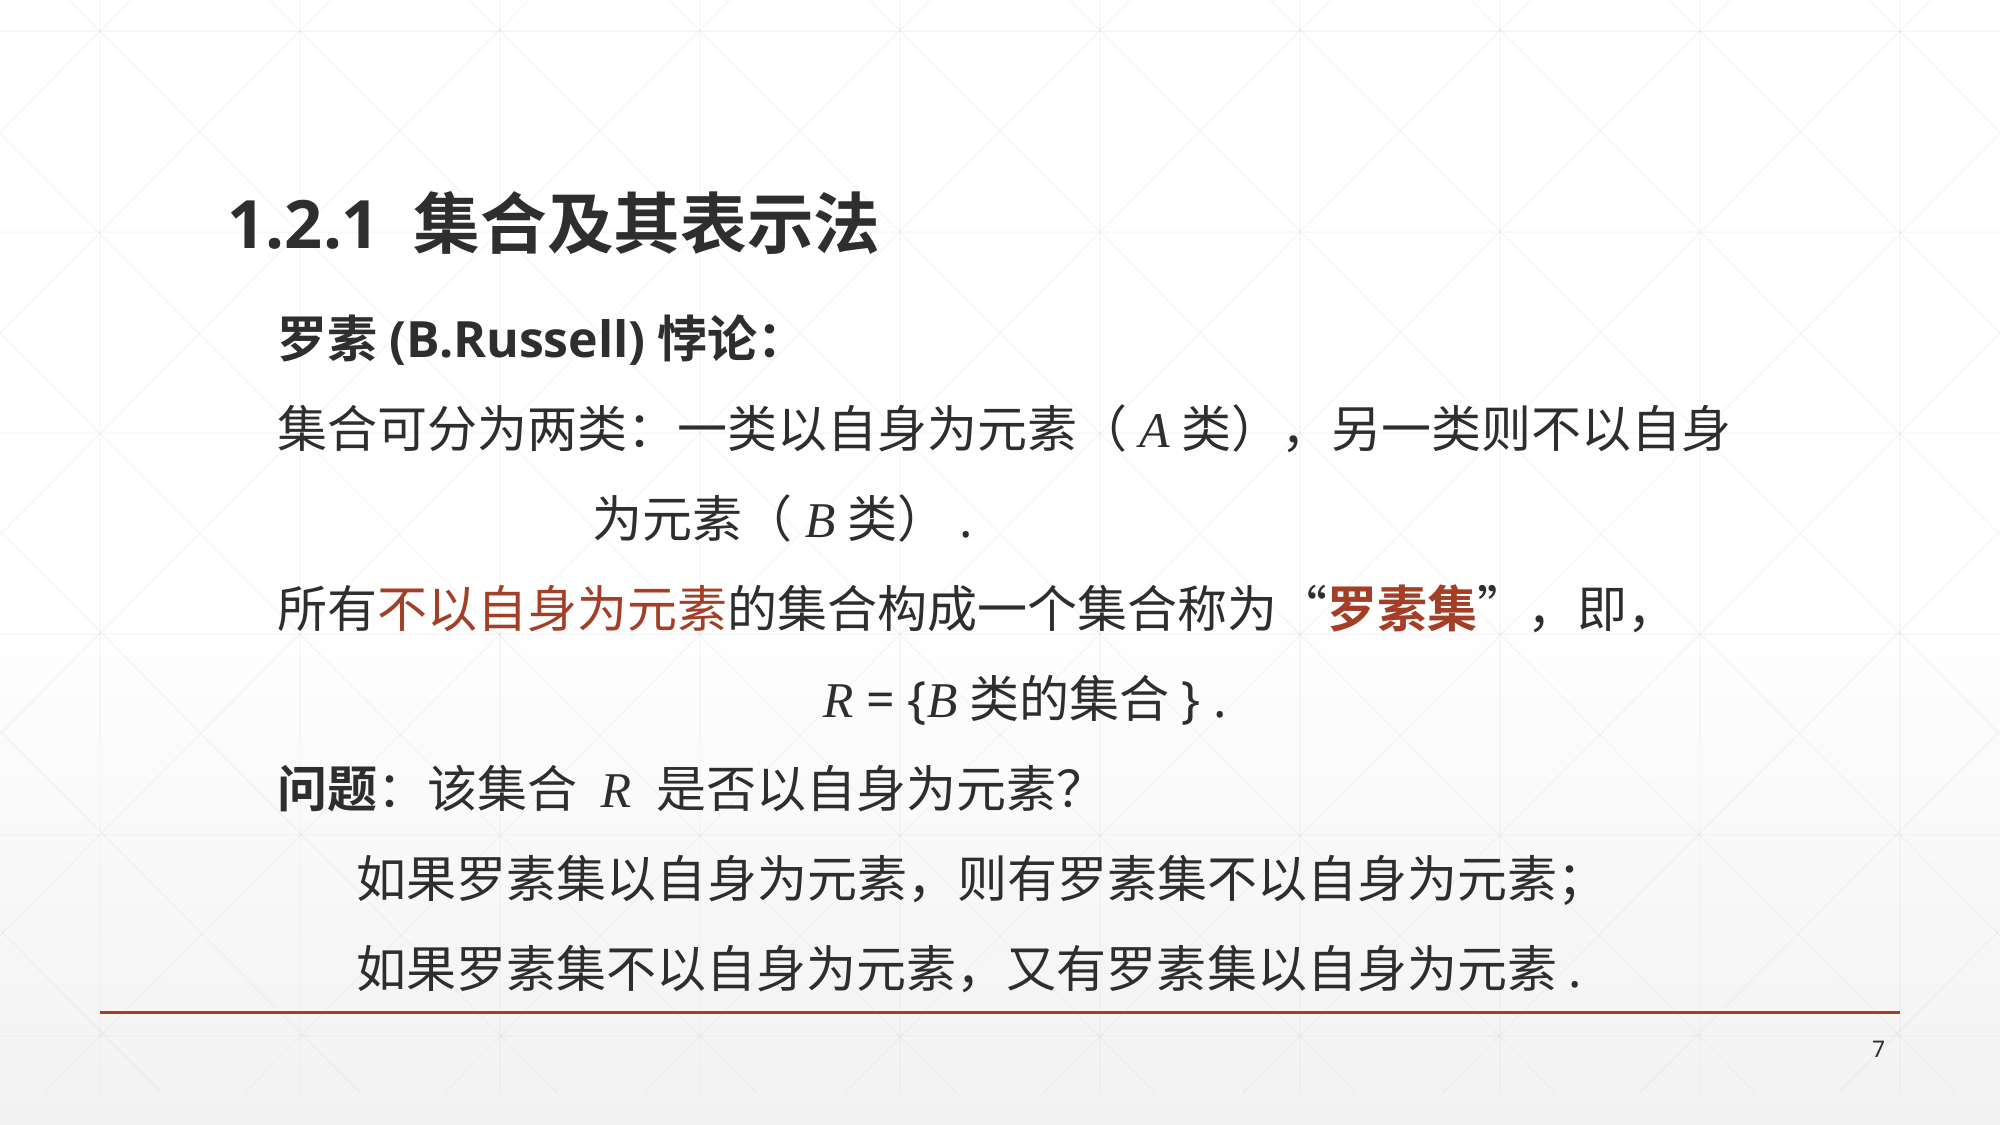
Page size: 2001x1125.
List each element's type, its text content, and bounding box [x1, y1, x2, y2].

text_box 罗素(B.Russell)悖论： 集合可分为两类：一类以自身为元素（A类），另一类则不以自身 为元素（B类）. 所有不以自身为元素的集合构成一个集合称为“罗素集”，即， R = {B类的集合} . 问题：该集合 R 是否以自身为元素？ 如果罗素集以自身为元素，则有罗素集不以自身为元素； 如果罗素集不以自身为元素，又有罗素集以自身为元素. [212, 271, 1788, 1005]
slide_number 7 [1749, 1031, 1901, 1069]
title 1.2.1 集合及其表示法 [212, 82, 1788, 271]
